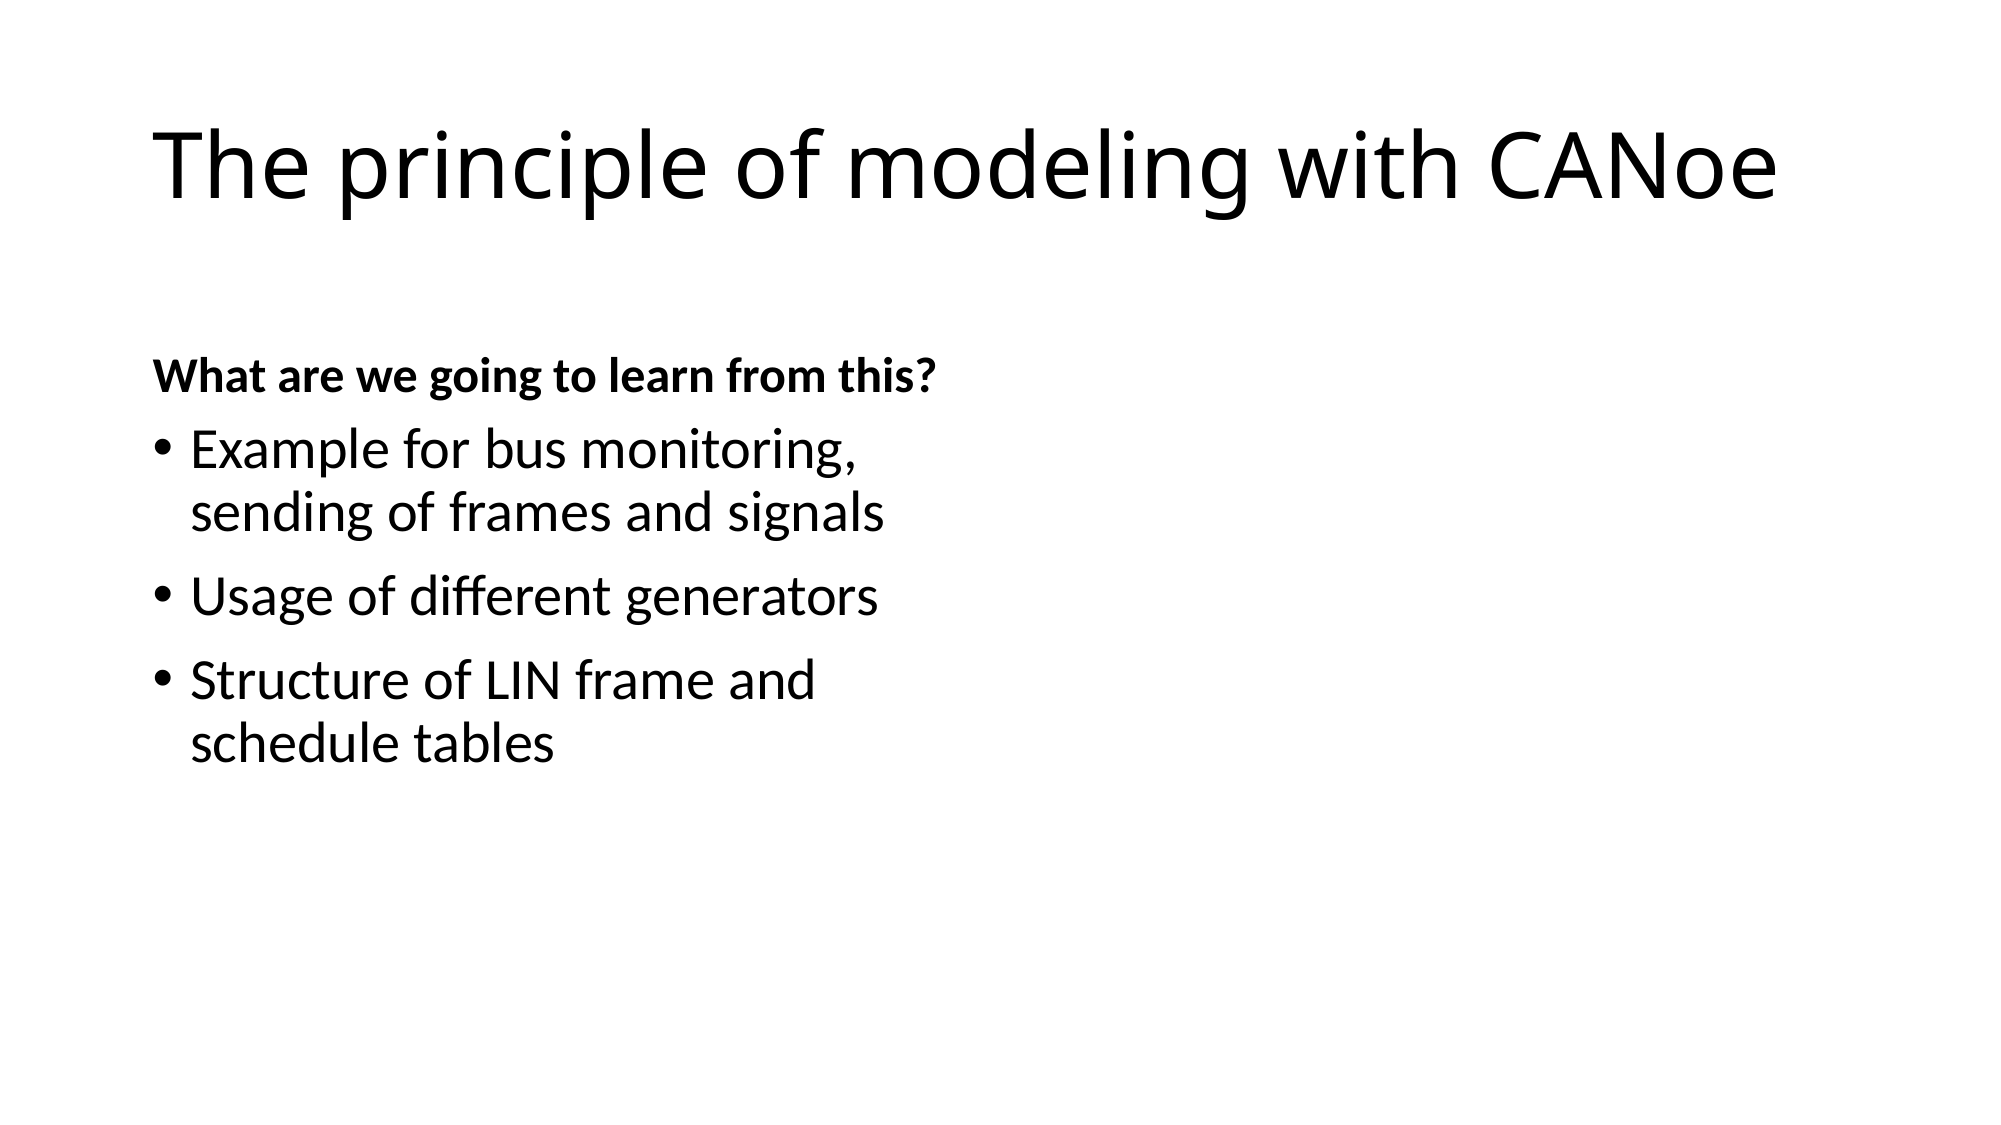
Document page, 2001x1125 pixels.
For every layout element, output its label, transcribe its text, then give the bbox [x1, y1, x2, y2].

list What are we going to learn from this? [137, 275, 984, 410]
list Example for bus monitoring, sending of frames and signals Usage of different generators Structure of LIN frame and schedule tables [137, 410, 984, 1016]
title The principle of modeling with CANoe [137, 59, 1863, 278]
